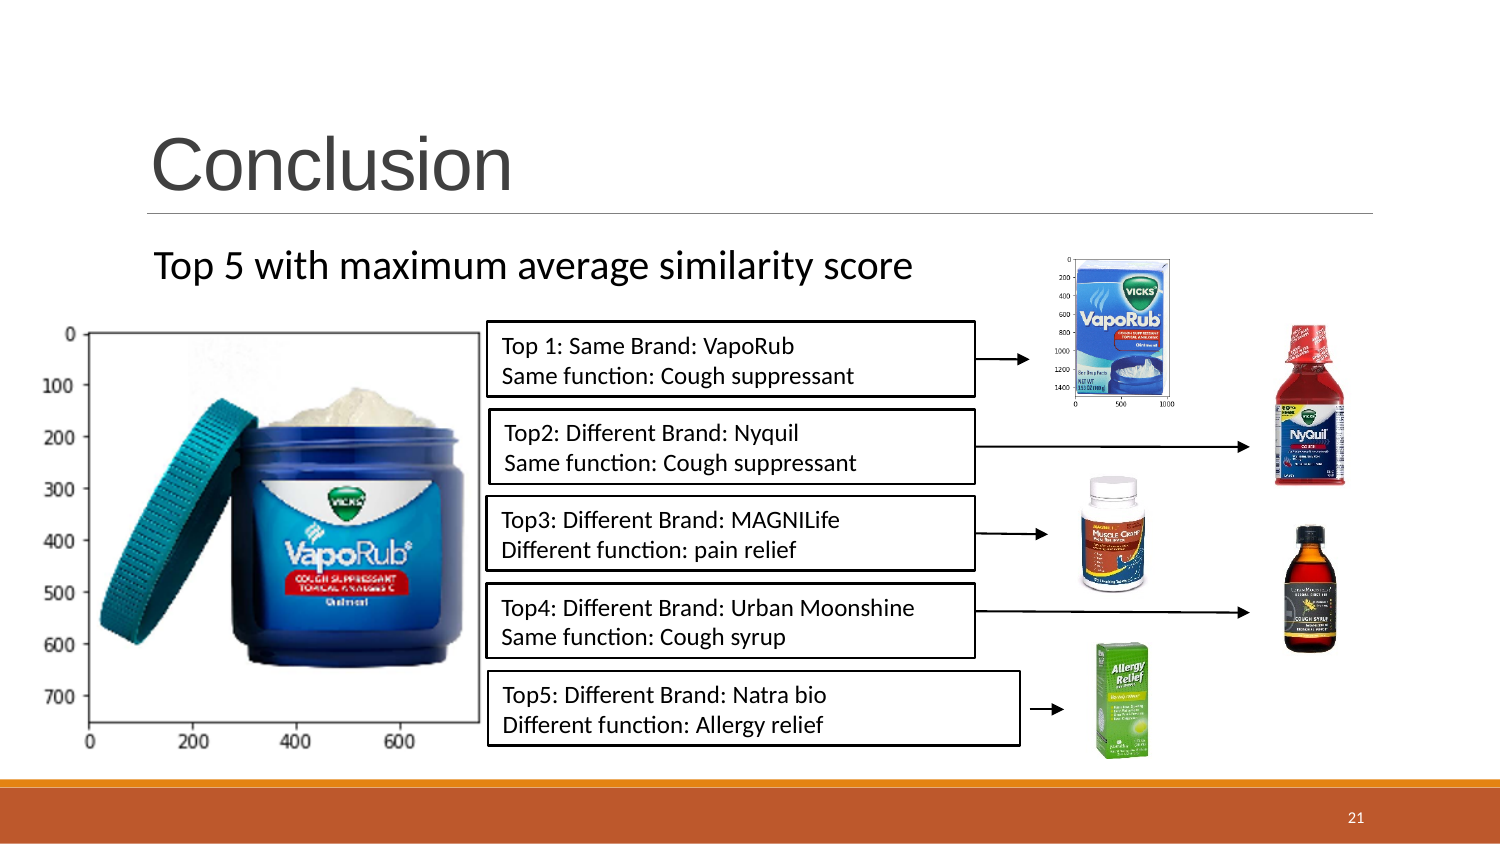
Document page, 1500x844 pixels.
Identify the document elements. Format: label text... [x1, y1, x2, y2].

picture [1063, 641, 1181, 759]
text_box Top 1: Same Brand: VapoRub Same function: Cough suppressant [498, 320, 976, 398]
text_box Top3: Different Brand: MAGNILife Different function: pain relief [498, 495, 976, 572]
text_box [974, 610, 1251, 614]
slide_number 21 [1218, 794, 1380, 840]
text_box Top4: Different Brand: Urban Moonshine Same function: Cough syrup [498, 582, 976, 659]
picture [24, 314, 491, 765]
text_box Top5: Different Brand: Natra bio Different function: Allergy relief [498, 670, 1021, 747]
title Conclusion [135, 35, 1373, 214]
text_box Top2: Different Brand: Nyquil Same function: Cough suppressant [498, 408, 976, 485]
picture [1055, 467, 1168, 610]
picture [1046, 248, 1191, 413]
picture [1218, 312, 1404, 498]
text_box Top 5 with maximum average similarity score [138, 230, 989, 295]
picture [1260, 513, 1361, 664]
